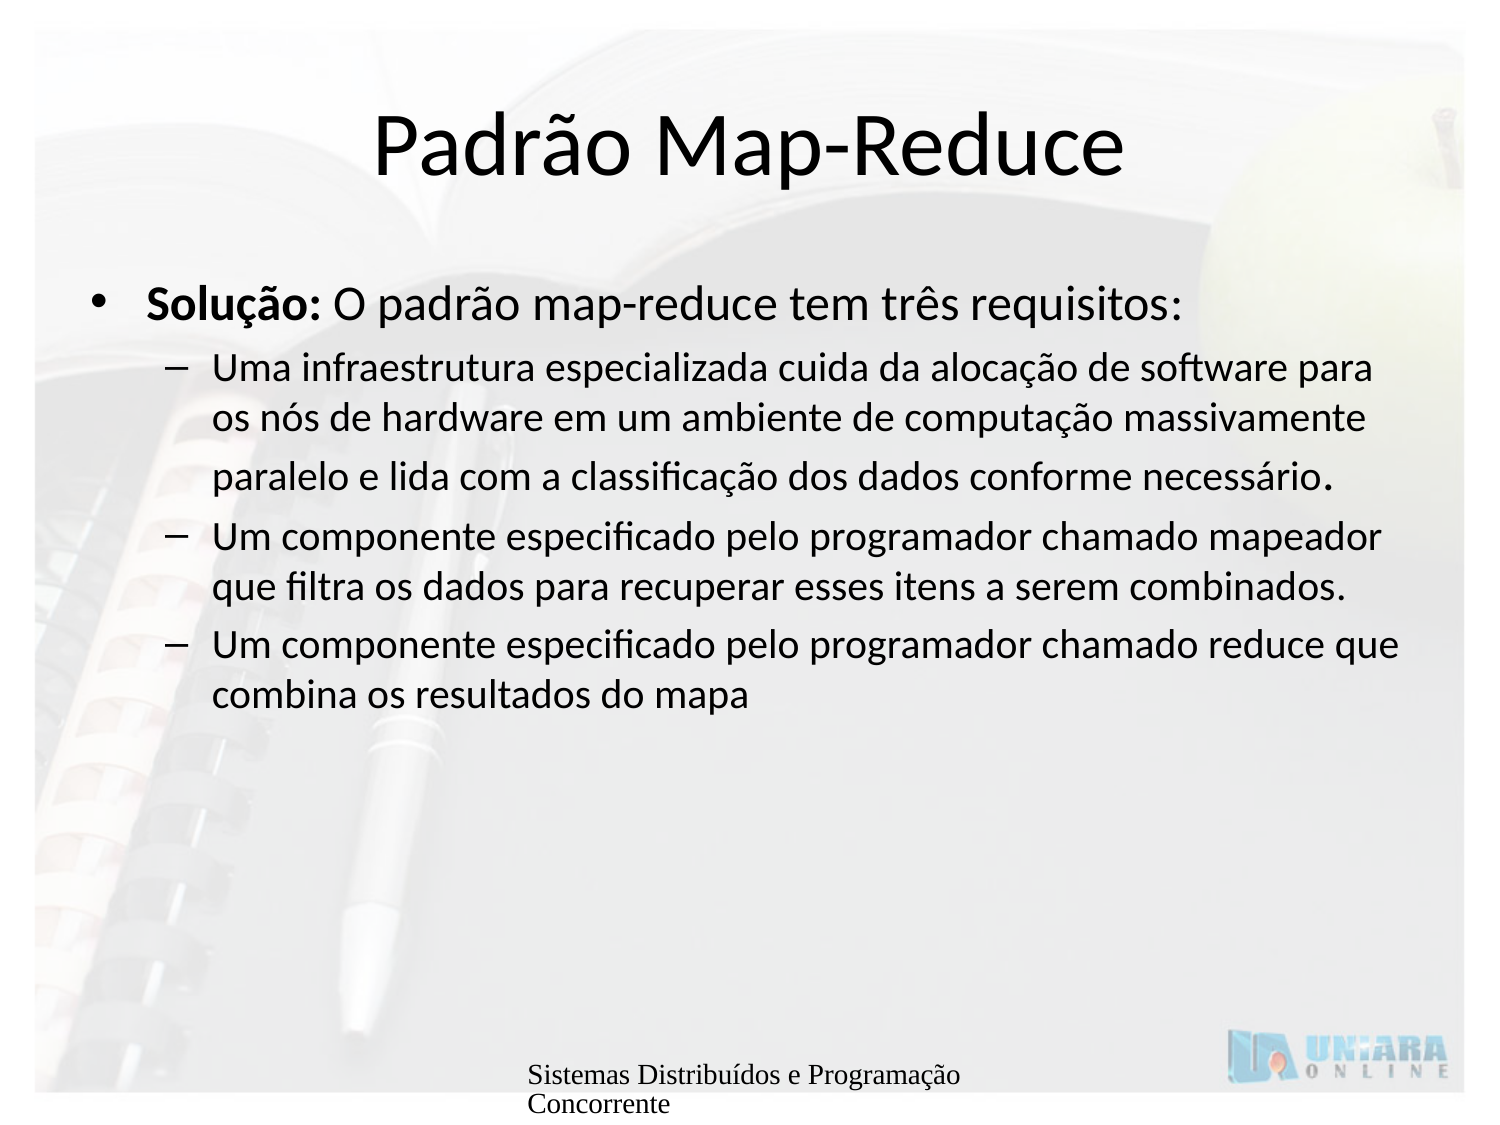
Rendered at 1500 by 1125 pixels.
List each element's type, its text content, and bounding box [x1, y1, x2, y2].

title Padrão Map-Reduce [75, 45, 1425, 233]
footer Sistemas Distribuídos e Programação Concorrente [512, 1042, 988, 1103]
list Solução: O padrão map-reduce tem três requisitos: Uma infraestrutura especializada cuida da alocação de software para os nós de hardware em um ambiente de computação massivamente paralelo e lida com a classificação dos dados conforme necessário. Um componente especificado pelo programador chamado mapeador que filtra os dados para recuperar esses itens a serem combinados. Um componente especificado pelo programador chamado reduce que combina os resultados do mapa [75, 262, 1425, 1005]
